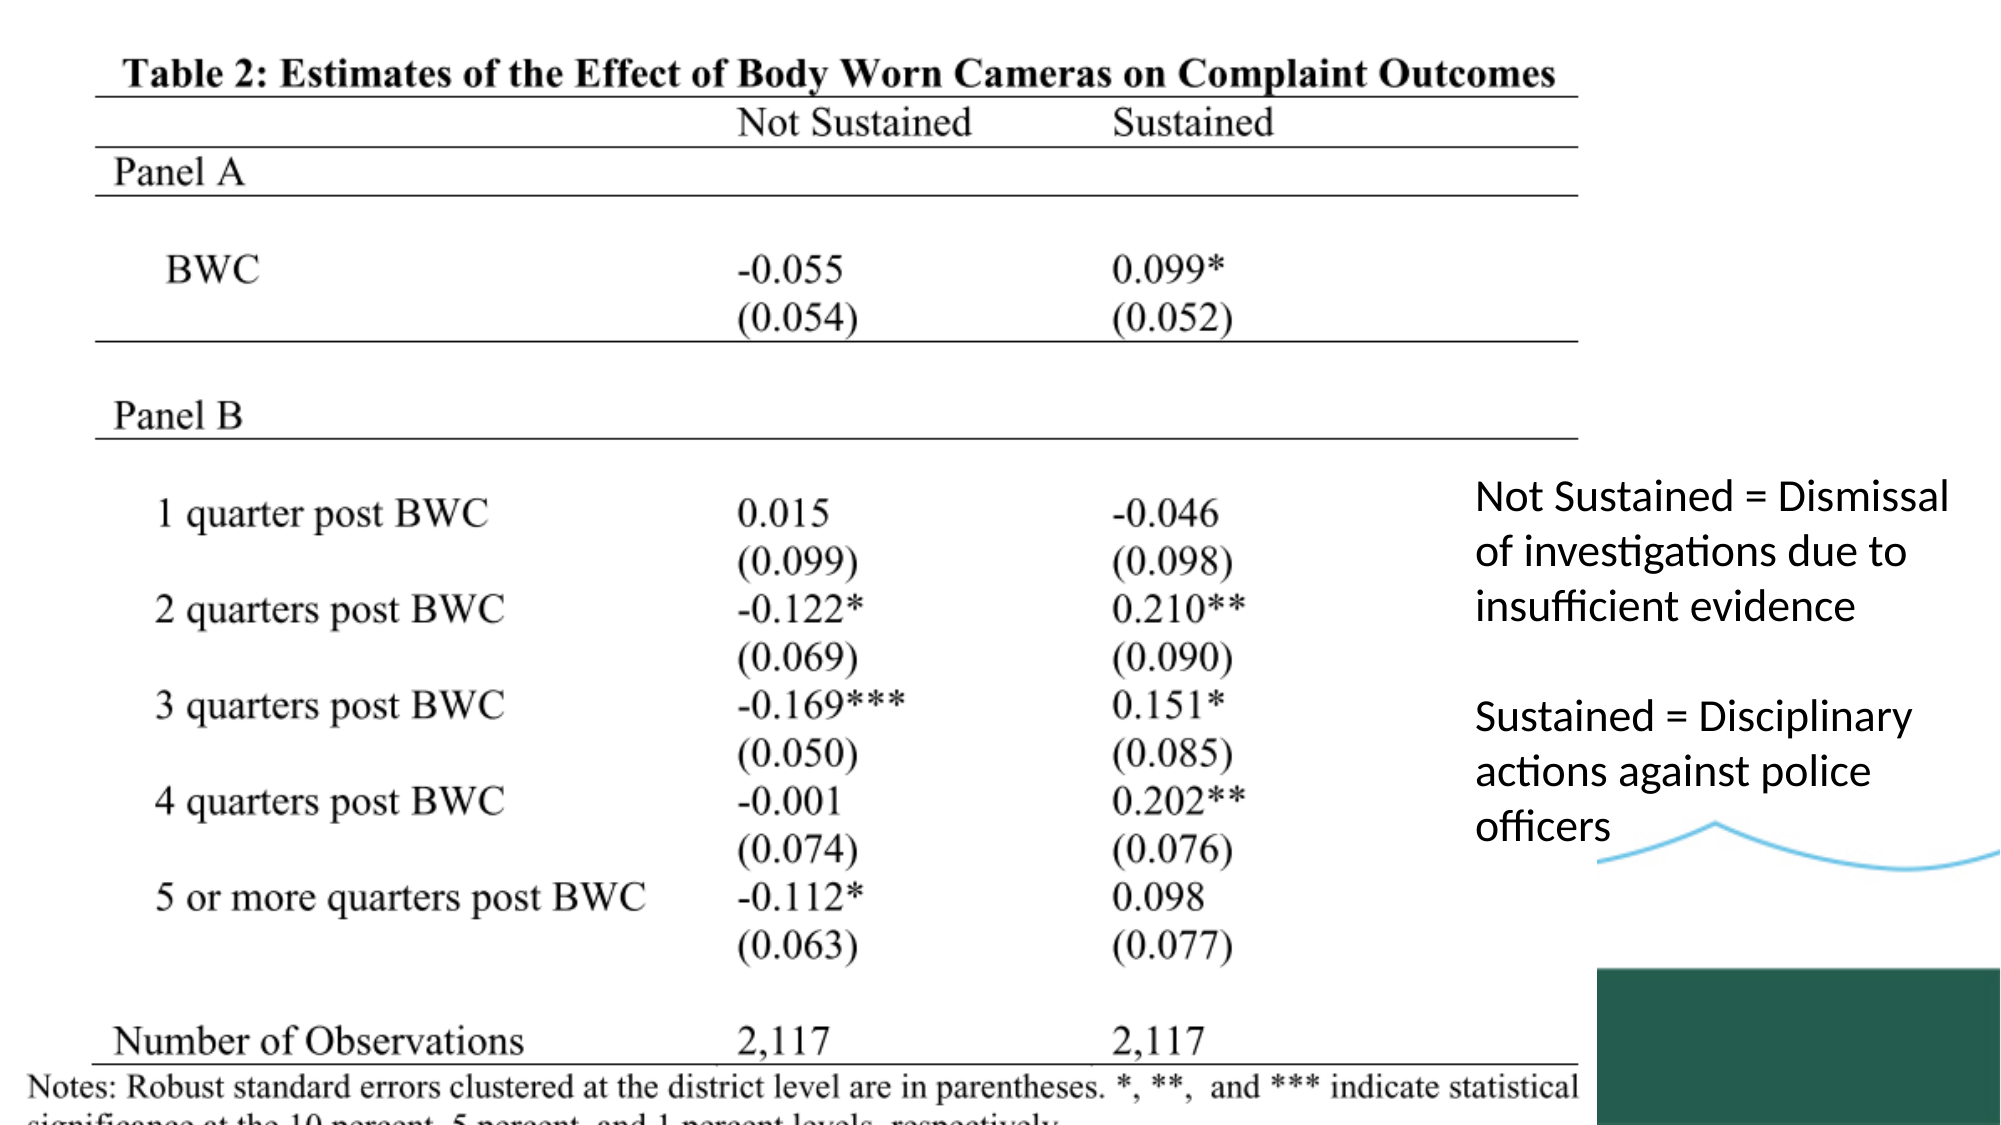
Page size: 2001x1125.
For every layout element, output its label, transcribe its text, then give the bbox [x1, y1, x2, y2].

picture [0, 0, 2001, 1125]
text_box Not Sustained = Dismissal of investigations due to insufficient evidence Sustained = Disciplinary actions against police officers [1597, 98, 2000, 859]
